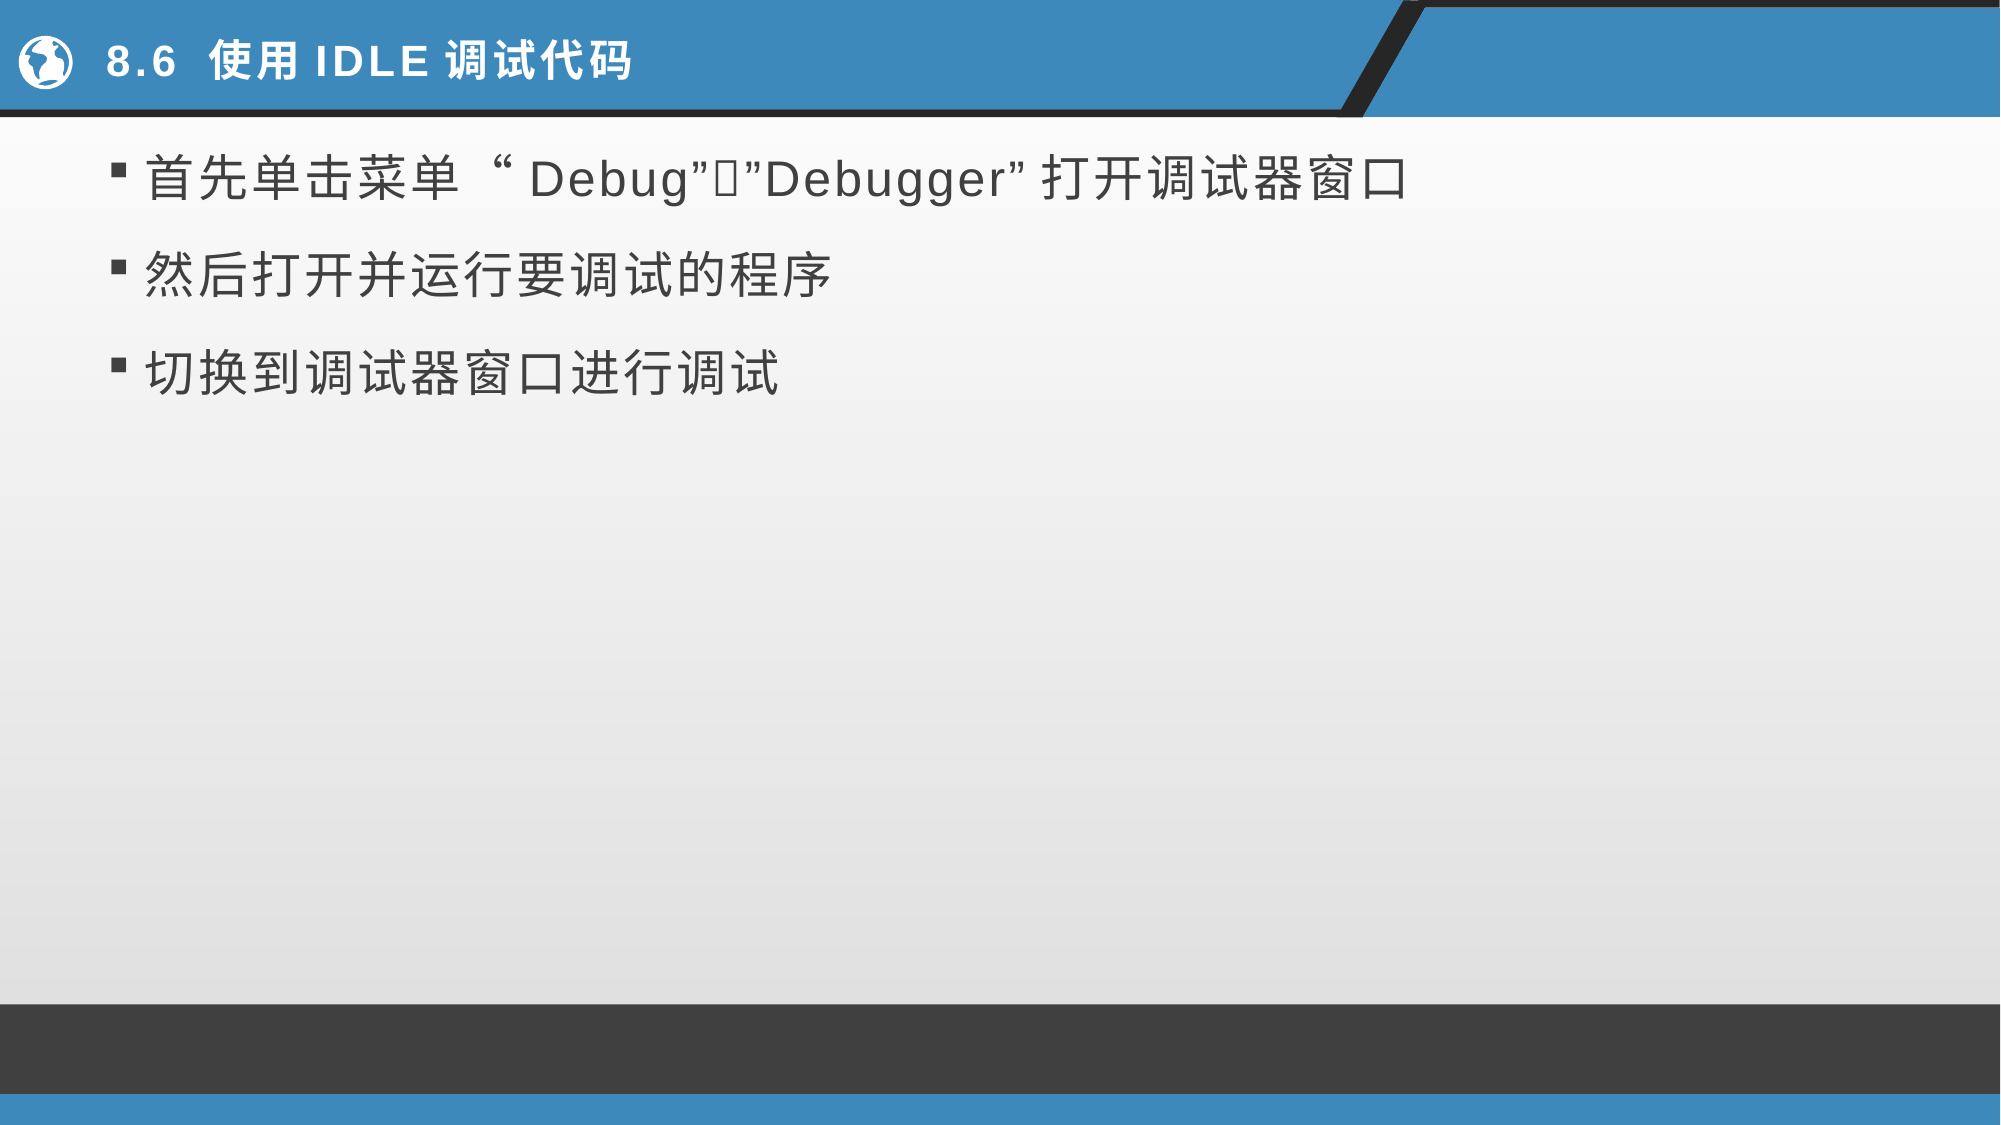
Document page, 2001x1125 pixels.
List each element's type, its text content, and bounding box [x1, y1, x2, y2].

list 首先单击菜单“Debug””Debugger”打开调试器窗口 然后打开并运行要调试的程序 切换到调试器窗口进行调试 [90, 146, 1921, 976]
title 8.6 使用IDLE调试代码 [90, 0, 977, 146]
